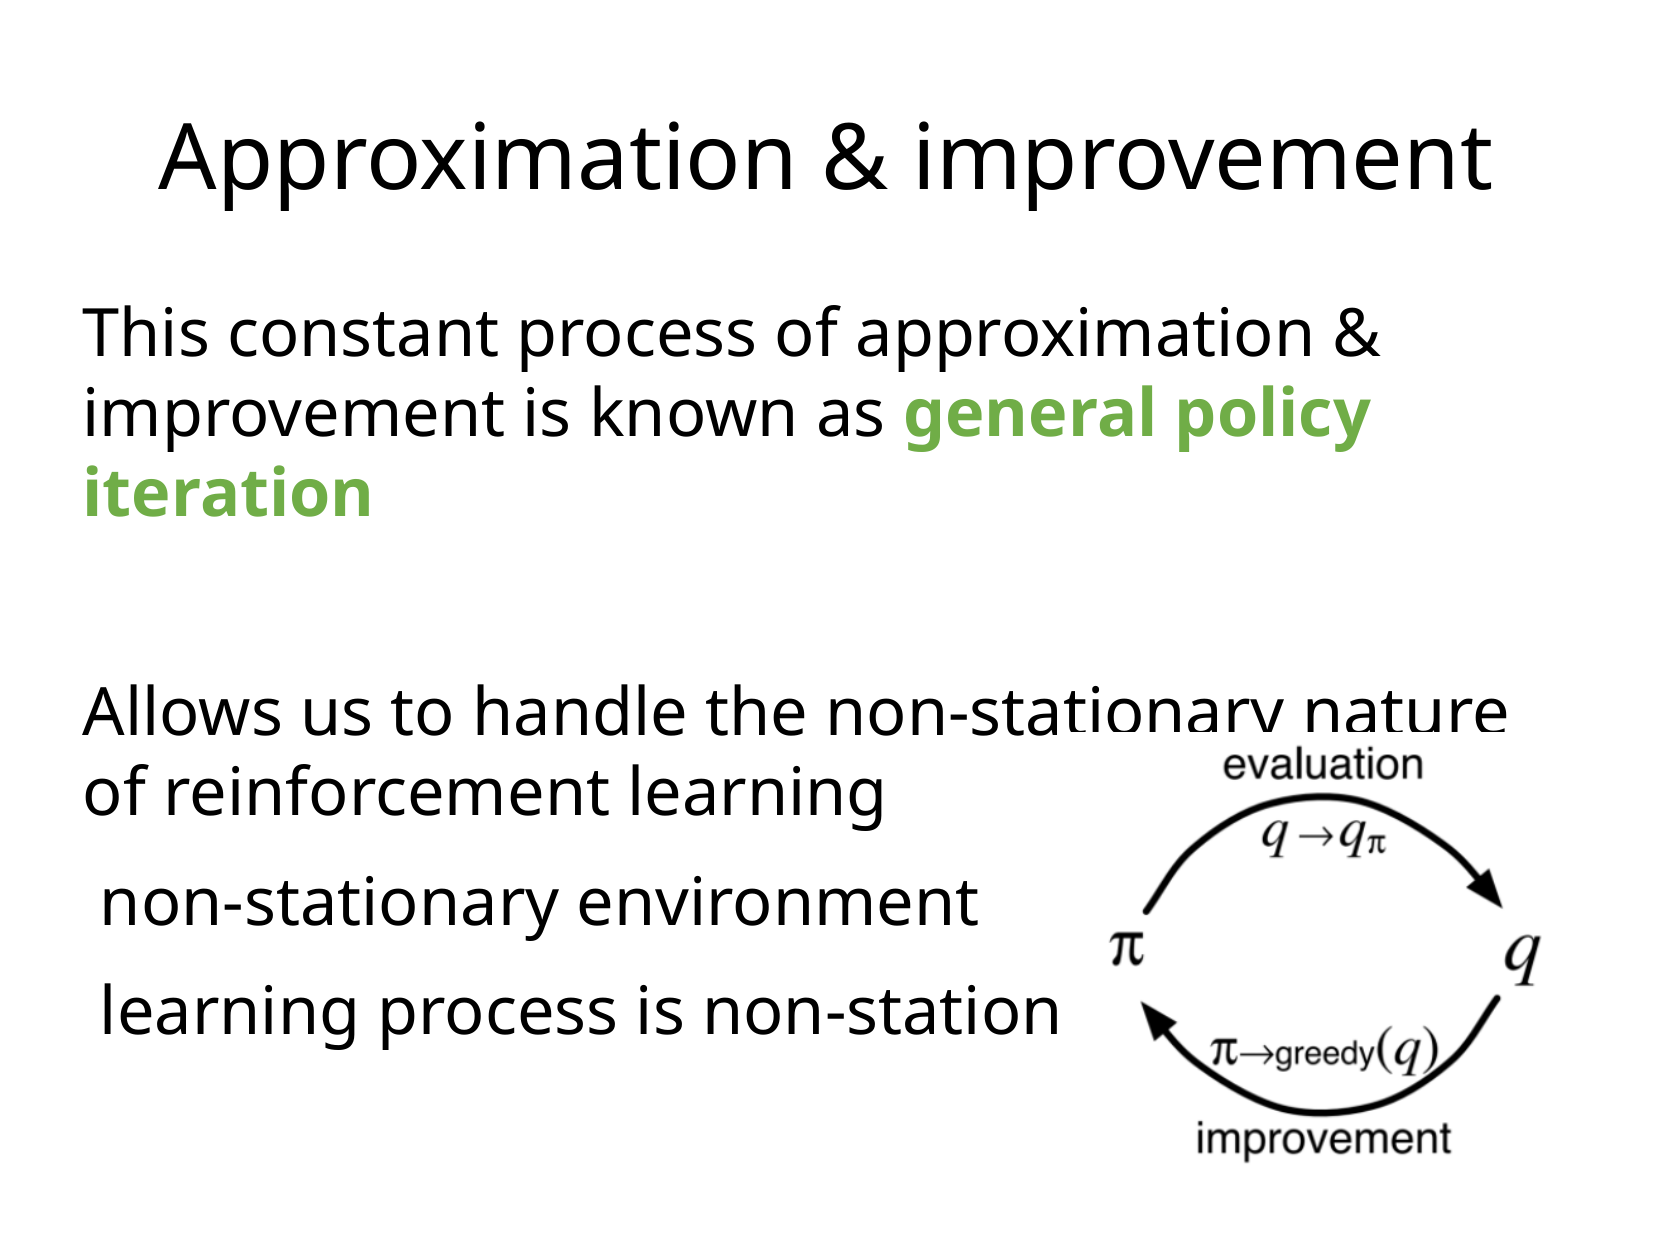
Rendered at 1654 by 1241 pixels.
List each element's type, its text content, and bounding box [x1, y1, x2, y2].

picture [1061, 732, 1571, 1183]
title Approximation & improvement [82, 49, 1571, 257]
list This constant process of approximation & improvement is known as general policy iteration Allows us to handle the non-stationary nature of reinforcement learning non-stationary environment learning process is non-stationary [82, 290, 1571, 1145]
